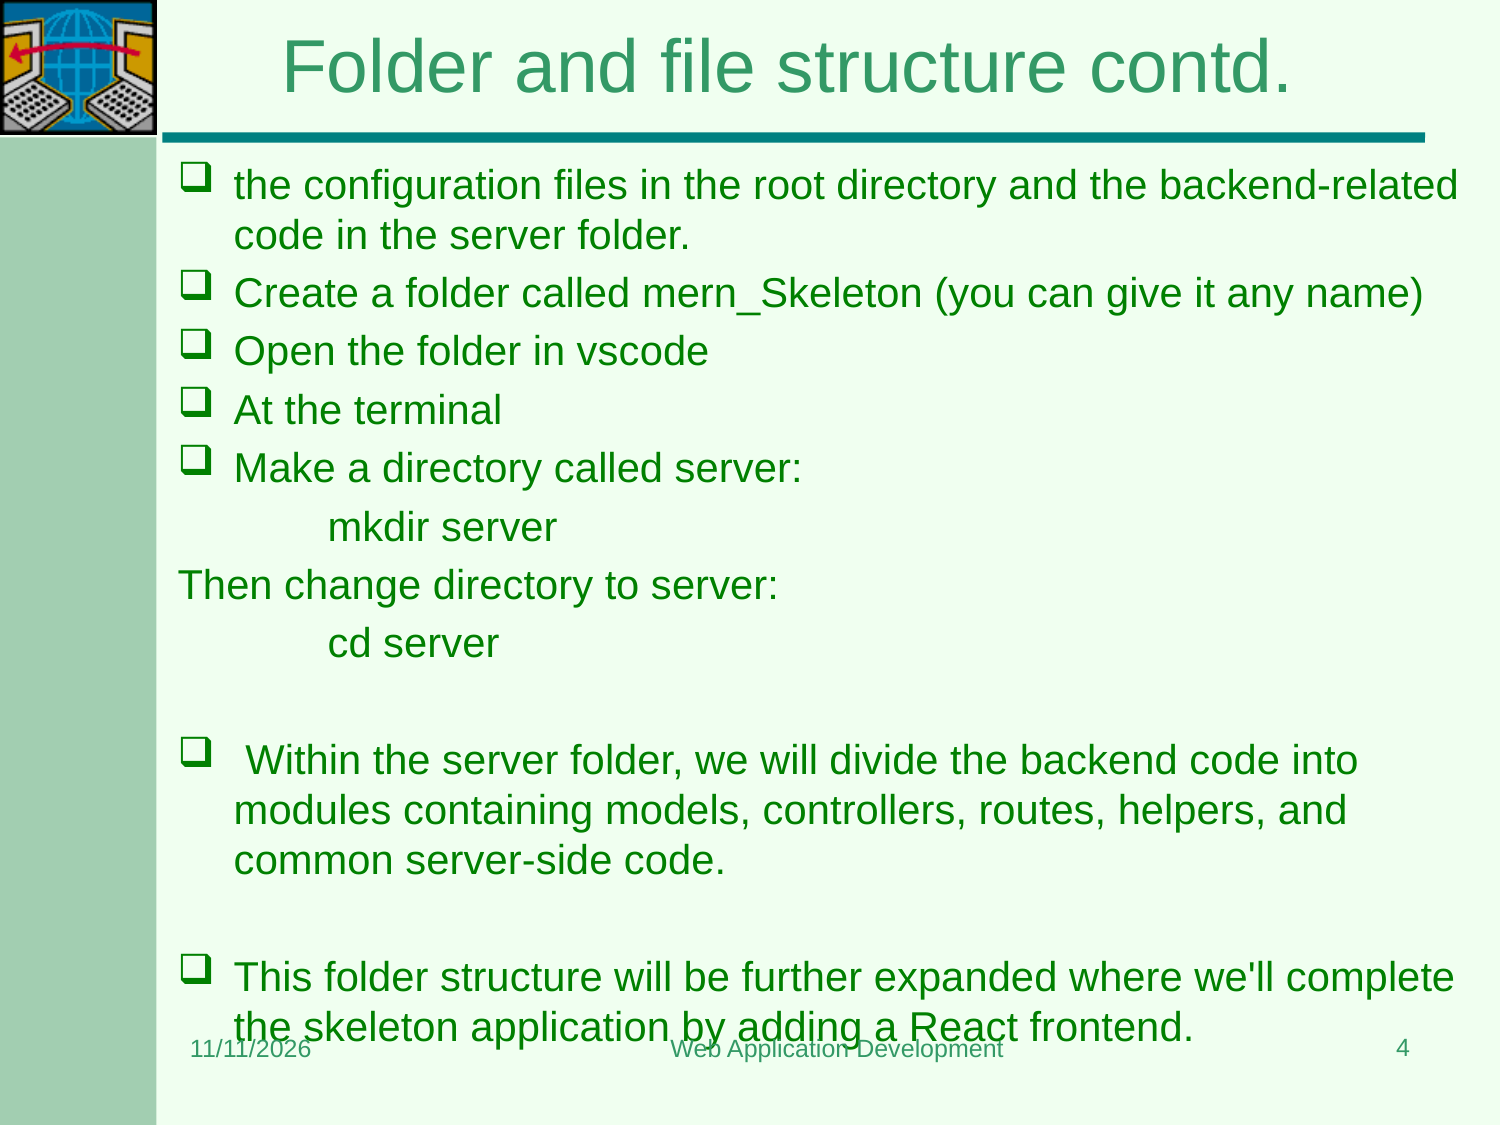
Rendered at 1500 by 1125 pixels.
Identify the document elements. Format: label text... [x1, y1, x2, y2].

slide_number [174, 1024, 438, 1104]
footer Web Application Development [462, 1024, 1213, 1104]
list the configuration files in the root directory and the backend-related code in the server folder. Create a folder called mern_Skeleton (you can give it any name) Open the folder in vscode At the terminal Make a directory called server: mkdir server Then change directory to server: cd server Within the server folder, we will divide the backend code into modules containing models, controllers, routes, helpers, and common server-side code. This folder structure will be further expanded where we'll complete the skeleton application by adding a React frontend. [162, 149, 1488, 1013]
slide_number 4 [1237, 1024, 1426, 1103]
picture [0, 0, 157, 135]
title Folder and file structure contd. [150, 0, 1425, 125]
